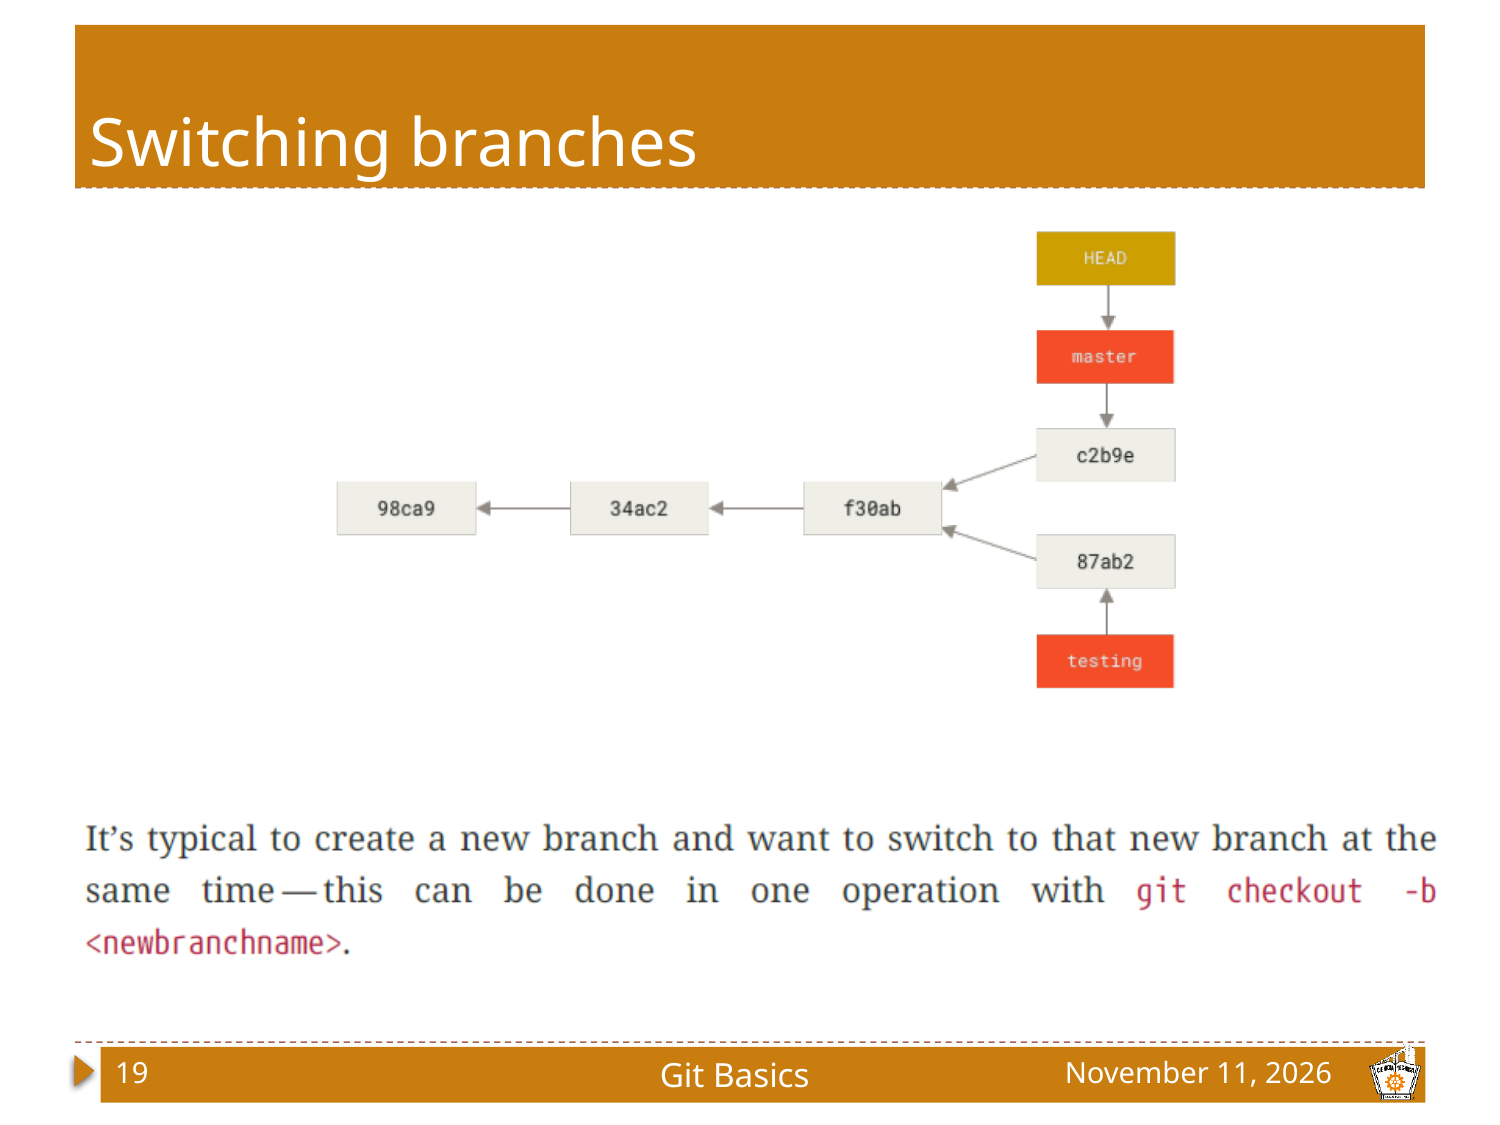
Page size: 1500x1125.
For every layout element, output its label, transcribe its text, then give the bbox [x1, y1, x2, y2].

picture [312, 219, 1188, 695]
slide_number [1051, 1046, 1426, 1103]
slide_number 19 [100, 1046, 419, 1103]
title Switching branches [75, 24, 1425, 188]
picture [72, 810, 1463, 974]
footer Git Basics [419, 1046, 1051, 1103]
